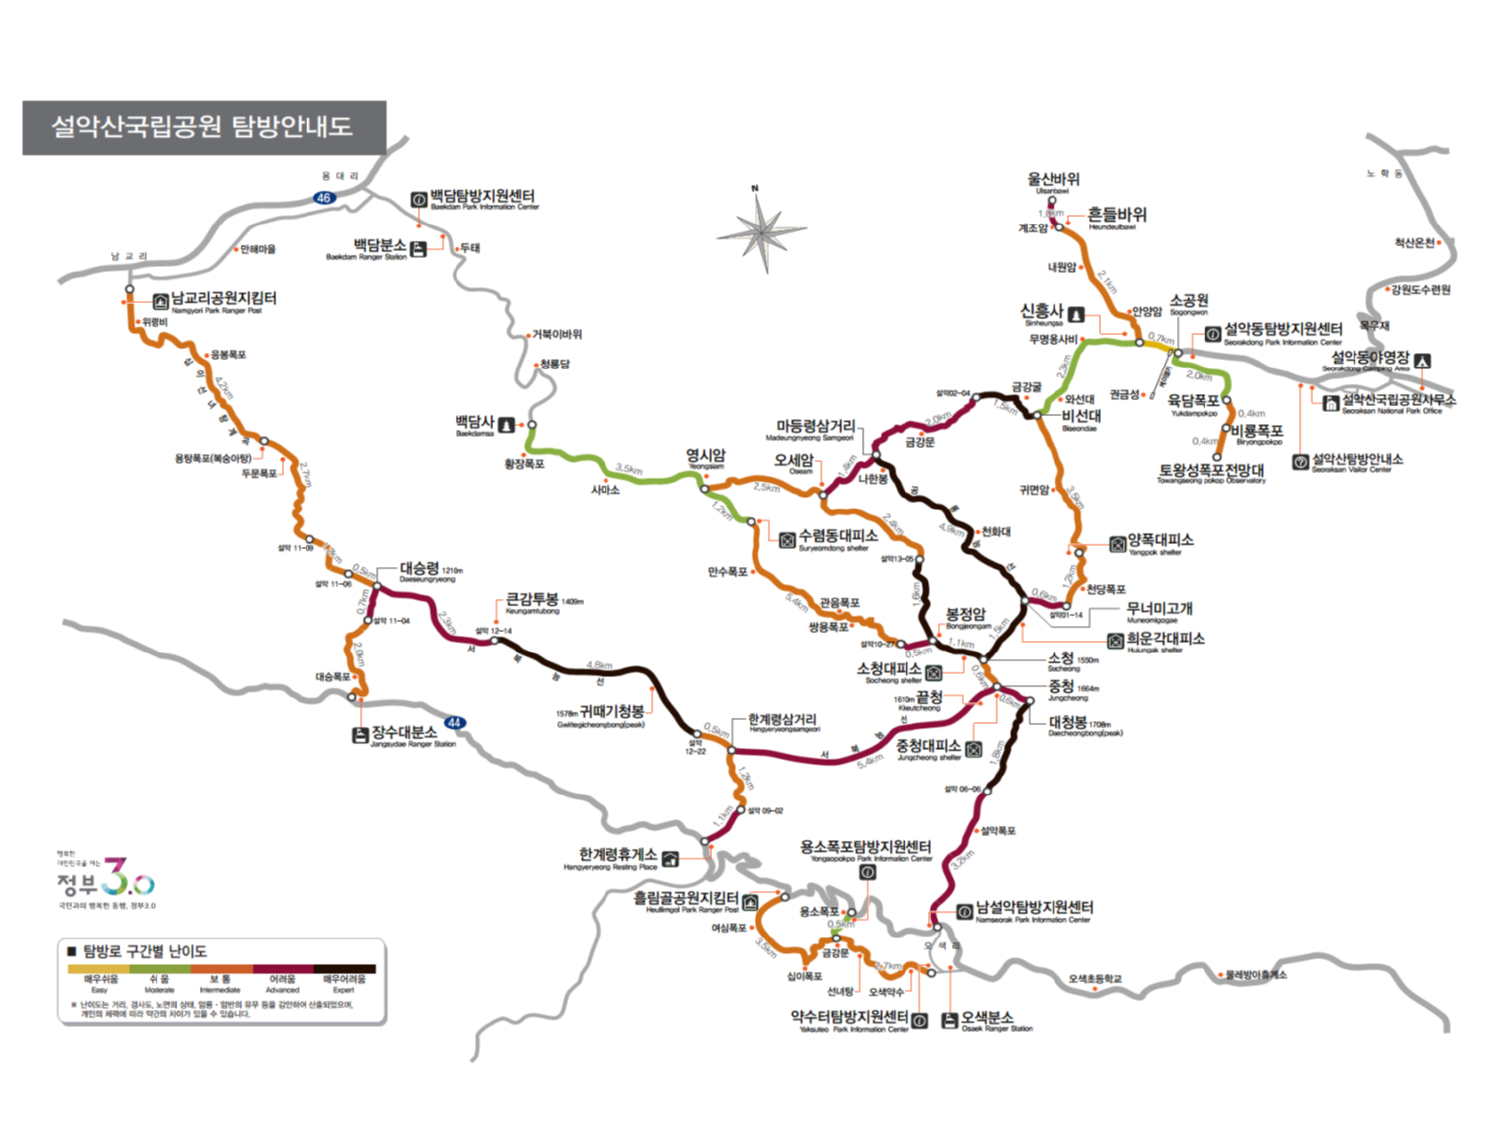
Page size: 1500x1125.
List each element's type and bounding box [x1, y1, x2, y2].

list [7, 82, 1500, 1081]
